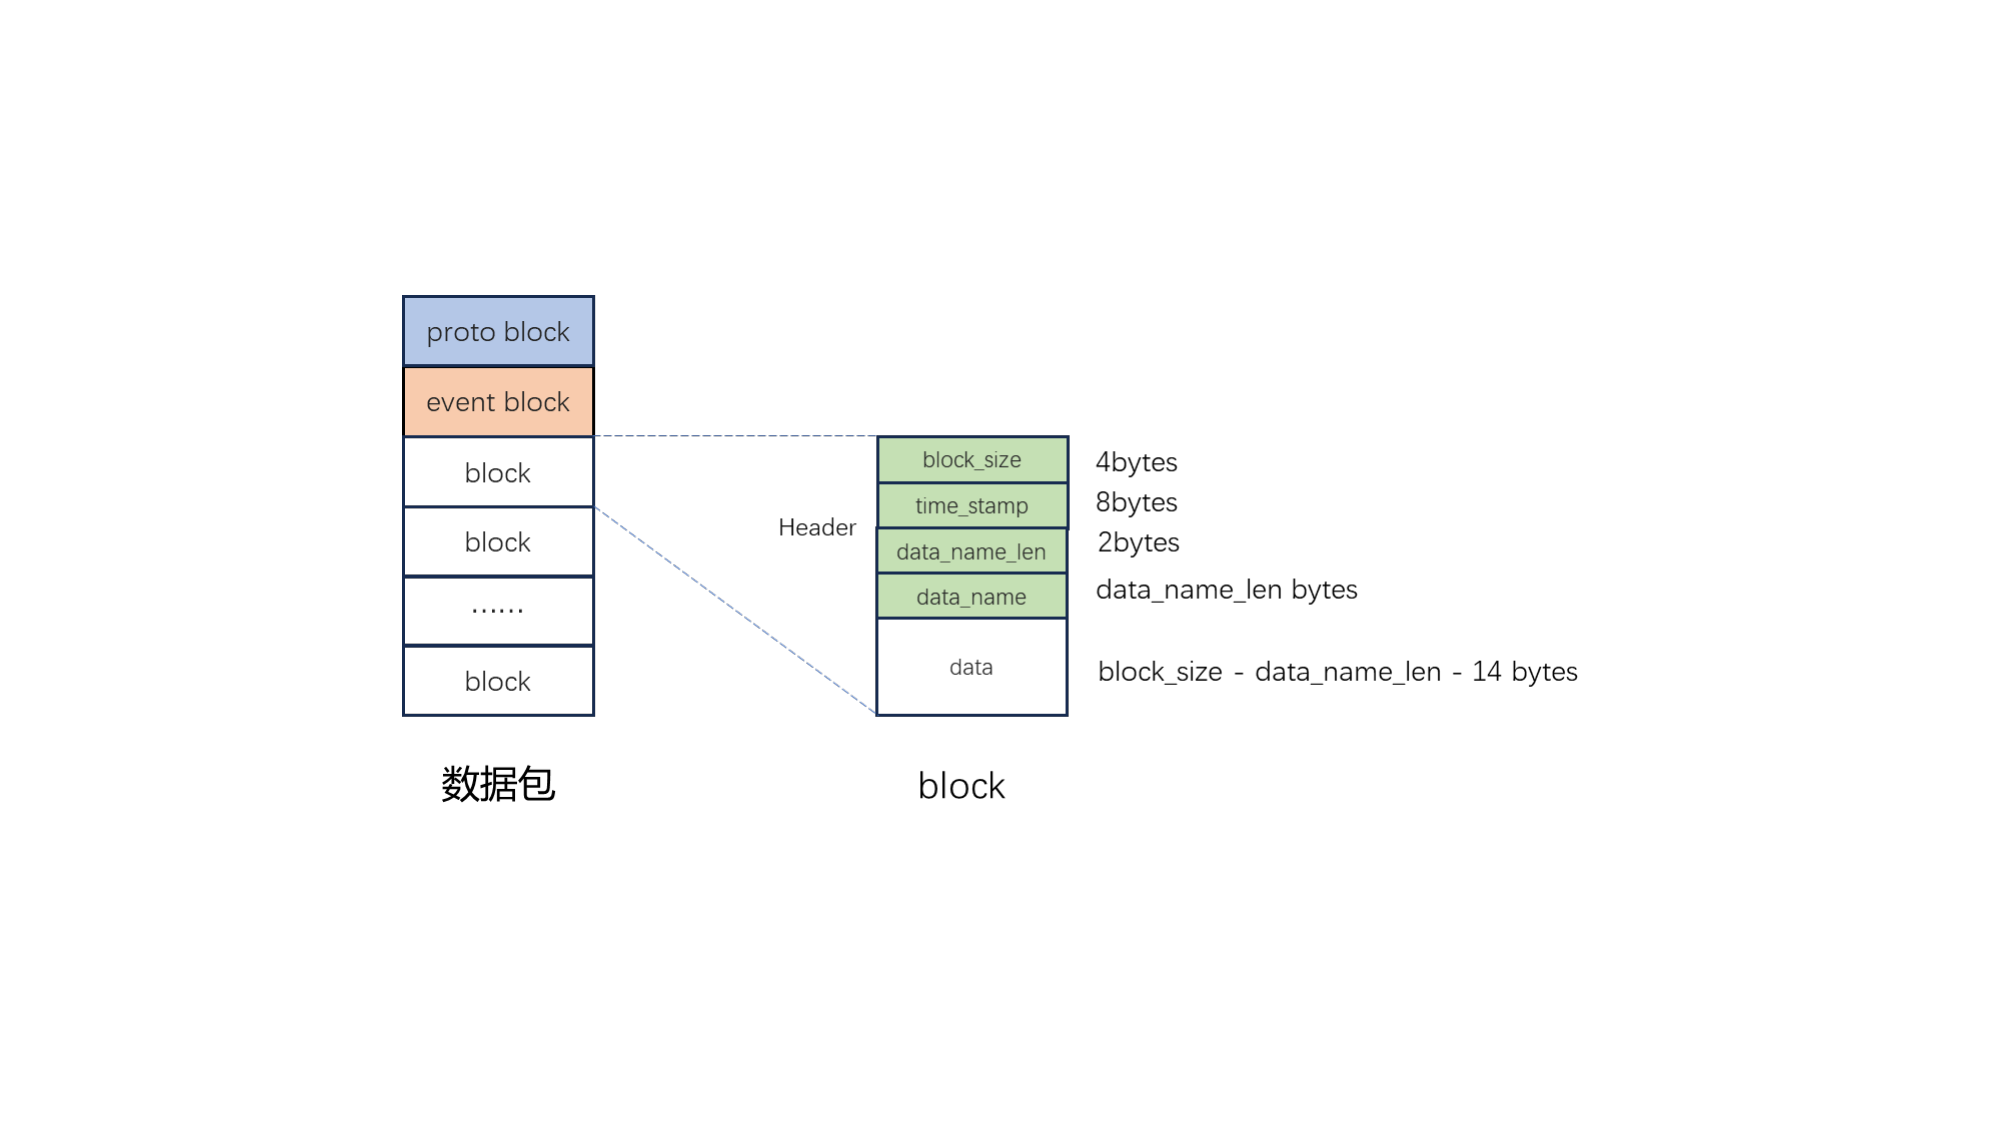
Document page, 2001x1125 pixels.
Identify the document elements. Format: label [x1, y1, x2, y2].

picture [402, 295, 1598, 830]
